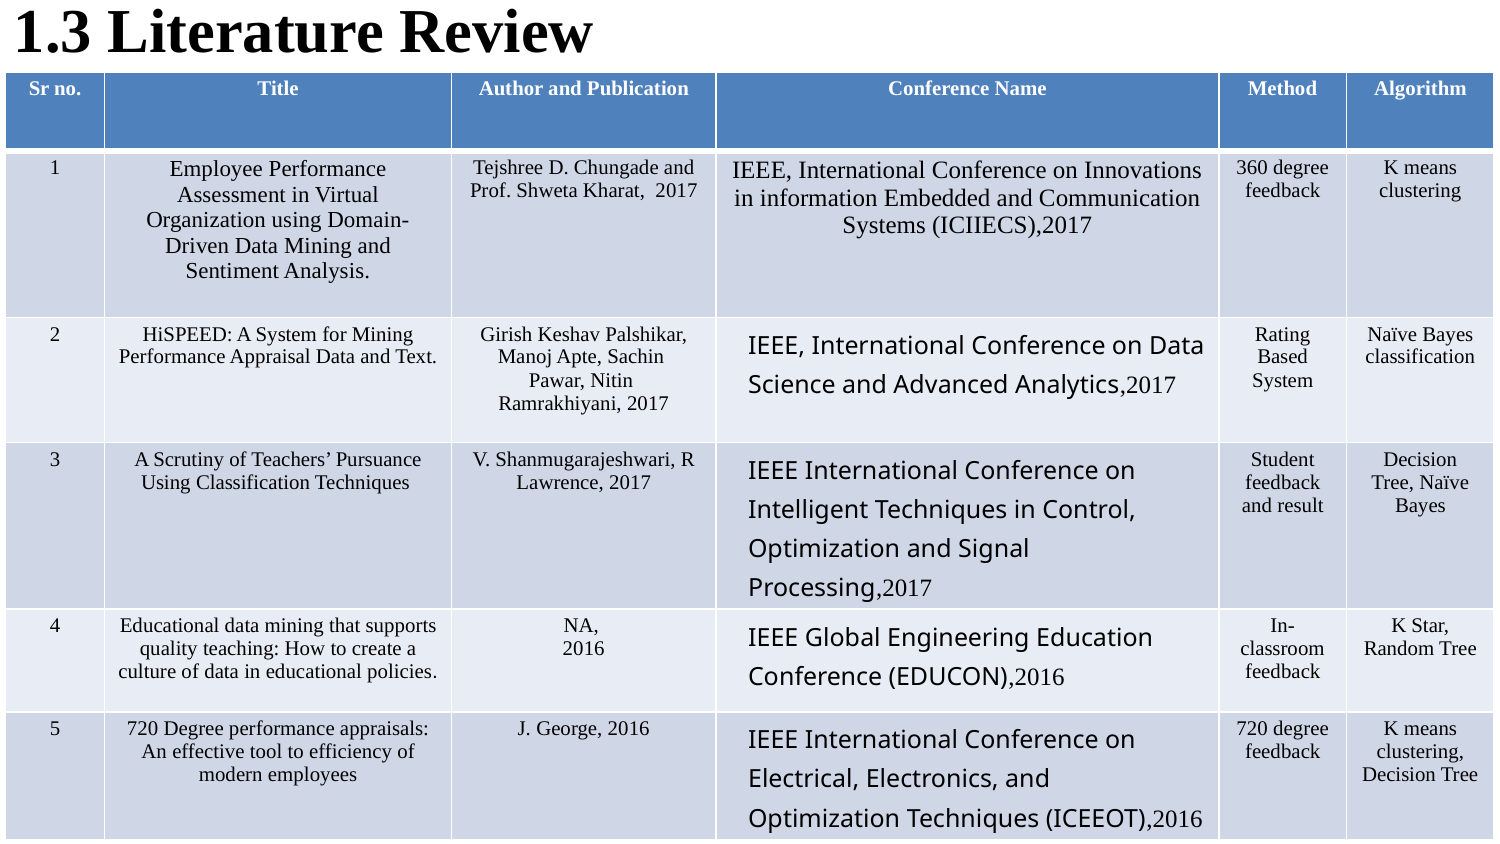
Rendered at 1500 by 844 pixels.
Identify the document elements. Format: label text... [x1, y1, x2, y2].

table_cell IEEE International Conference on Electrical, Electronics, and Optimization Techniques (ICEEOT),2016 [717, 713, 1218, 839]
table_header Sr no. [6, 73, 104, 148]
table_cell 3 [6, 443, 104, 608]
table_cell V. Shanmugarajeshwari, R Lawrence, 2017 [452, 443, 715, 608]
table_cell Naïve Bayes classification [1347, 318, 1493, 442]
table_cell A Scrutiny of Teachers’ Pursuance Using Classification Techniques [105, 443, 451, 608]
table_cell Decision Tree, Naïve Bayes [1347, 443, 1493, 608]
table_cell HiSPEED: A System for Mining Performance Appraisal Data and Text. [105, 318, 451, 442]
table_cell K Star, Random Tree [1347, 610, 1493, 711]
table_cell 720 degree feedback [1220, 713, 1346, 839]
table_header Method [1220, 73, 1346, 148]
table_header Title [105, 73, 451, 148]
table_cell K means clustering, Decision Tree [1347, 713, 1493, 839]
table_cell 360 degree feedback [1220, 154, 1346, 317]
table_cell Employee Performance Assessment in Virtual Organization using Domain-Driven Data Mining and Sentiment Analysis. [105, 154, 451, 317]
table_cell 4 [6, 610, 104, 711]
table_cell 2 [6, 318, 104, 442]
table_cell Educational data mining that supports quality teaching: How to create a culture of data in educational policies. [105, 610, 451, 711]
table_cell Student feedback and result [1220, 443, 1346, 608]
table_cell J. George, 2016 [452, 713, 715, 839]
table_cell Tejshree D. Chungade and Prof. Shweta Kharat, 2017 [452, 154, 715, 317]
table_cell NA, 2016 [452, 610, 715, 711]
table_cell Rating Based System [1220, 318, 1346, 442]
table_header Conference Name [717, 73, 1218, 148]
table_cell In-classroom feedback [1220, 610, 1346, 711]
table_cell IEEE International Conference on Intelligent Techniques in Control, Optimization and Signal Processing,2017 [717, 443, 1218, 608]
table_cell 5 [6, 713, 104, 839]
table_header Author and Publication [452, 73, 715, 148]
table_cell 720 Degree performance appraisals: An effective tool to efficiency of modern employees [105, 713, 451, 839]
table_cell 1 [6, 154, 104, 317]
table_cell IEEE, International Conference on Innovations in information Embedded and Communication Systems (ICIIECS),2017 [717, 154, 1218, 317]
title 1.3 Literature Review [13, 34, 1165, 71]
table_cell K means clustering [1347, 154, 1493, 317]
table_cell Girish Keshav Palshikar, Manoj Apte, Sachin Pawar, Nitin Ramrakhiyani, 2017 [452, 318, 715, 442]
table_header Algorithm [1347, 73, 1493, 148]
table_cell IEEE Global Engineering Education Conference (EDUCON),2016 [717, 610, 1218, 711]
table_cell IEEE, International Conference on Data Science and Advanced Analytics,2017 [717, 318, 1218, 442]
